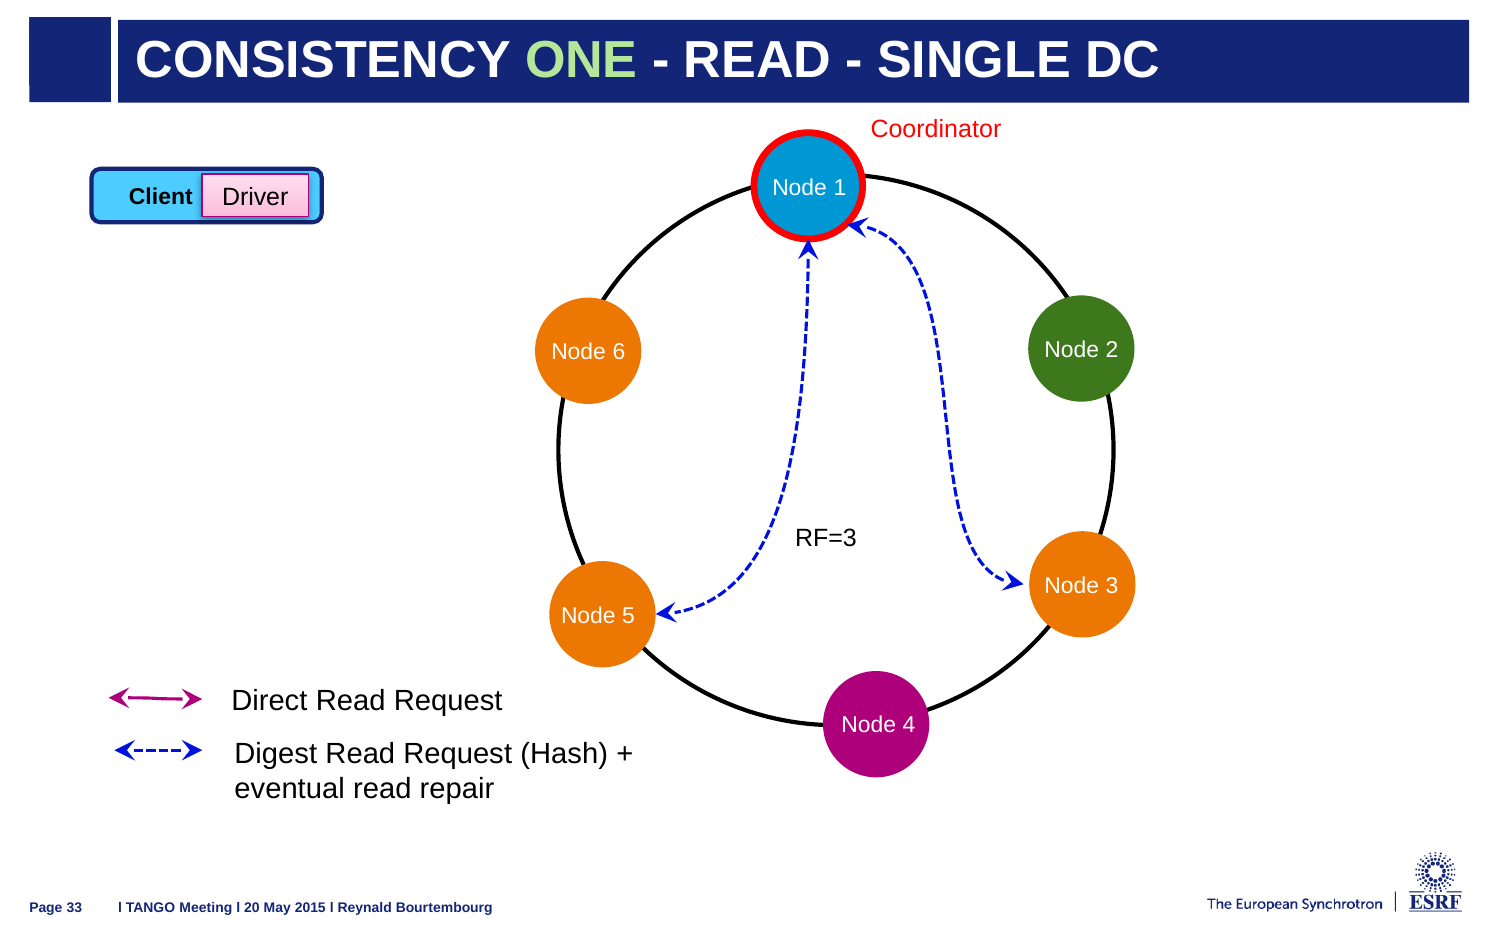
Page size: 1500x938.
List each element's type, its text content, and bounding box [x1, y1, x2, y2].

text_box Coordinator [854, 105, 1018, 151]
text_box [755, 316, 1116, 494]
text_box Direct Read Request [216, 673, 550, 724]
text_box [563, 500, 1112, 727]
picture [1175, 831, 1500, 938]
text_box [544, 350, 920, 504]
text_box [539, 560, 656, 668]
text_box Digest Read Request (Hash) + eventual read repair [219, 726, 656, 812]
slide_number Page 33 [29, 886, 98, 916]
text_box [530, 297, 647, 405]
text_box RF=3 [771, 513, 881, 559]
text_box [751, 133, 868, 241]
footer l TANGO Meeting l 20 May 2015 l Reynald Bourtembourg [118, 886, 1122, 916]
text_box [91, 168, 322, 223]
title Consistency ONE - READ - Single DC [118, 19, 1470, 103]
text_box [603, 174, 1067, 348]
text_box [1023, 530, 1140, 638]
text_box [1023, 295, 1140, 402]
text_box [820, 670, 937, 778]
